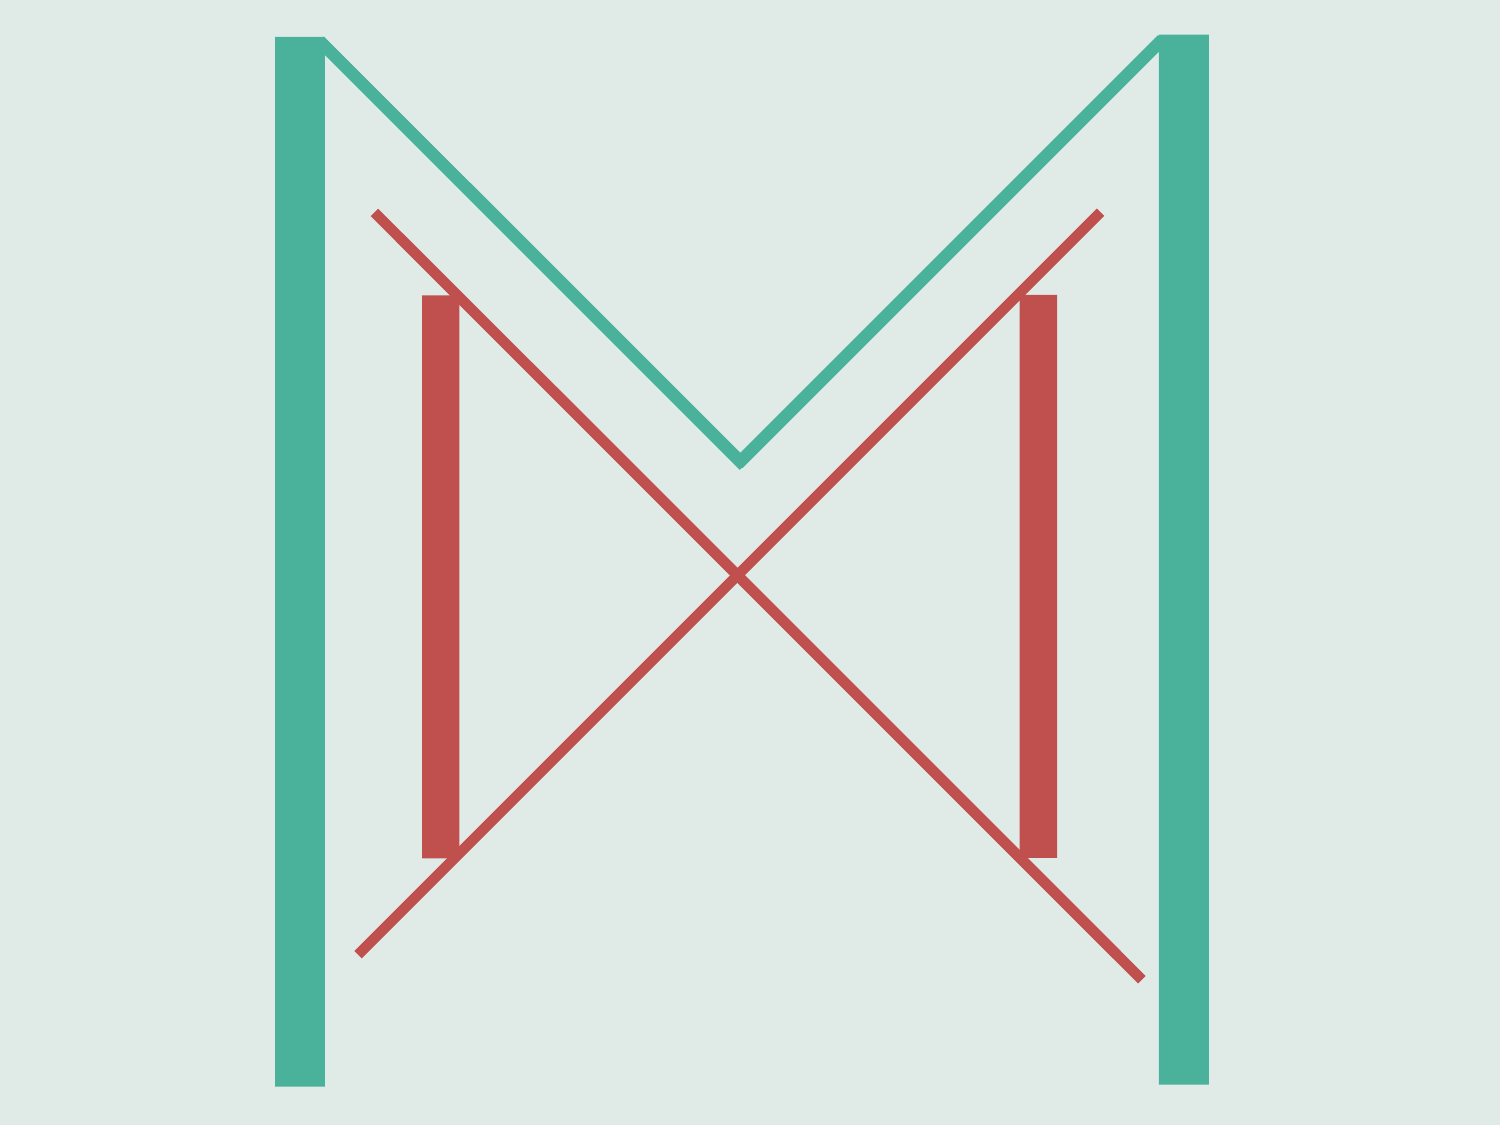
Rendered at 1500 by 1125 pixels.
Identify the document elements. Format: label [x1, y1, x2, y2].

text_box [738, 576, 1148, 986]
text_box [352, 206, 1107, 961]
text_box [420, 293, 462, 861]
text_box [273, 35, 327, 1089]
text_box [741, 32, 1169, 471]
text_box [1157, 33, 1211, 1087]
text_box [393, 231, 737, 575]
text_box [313, 34, 751, 472]
text_box [1018, 293, 1059, 860]
text_box [368, 206, 404, 243]
